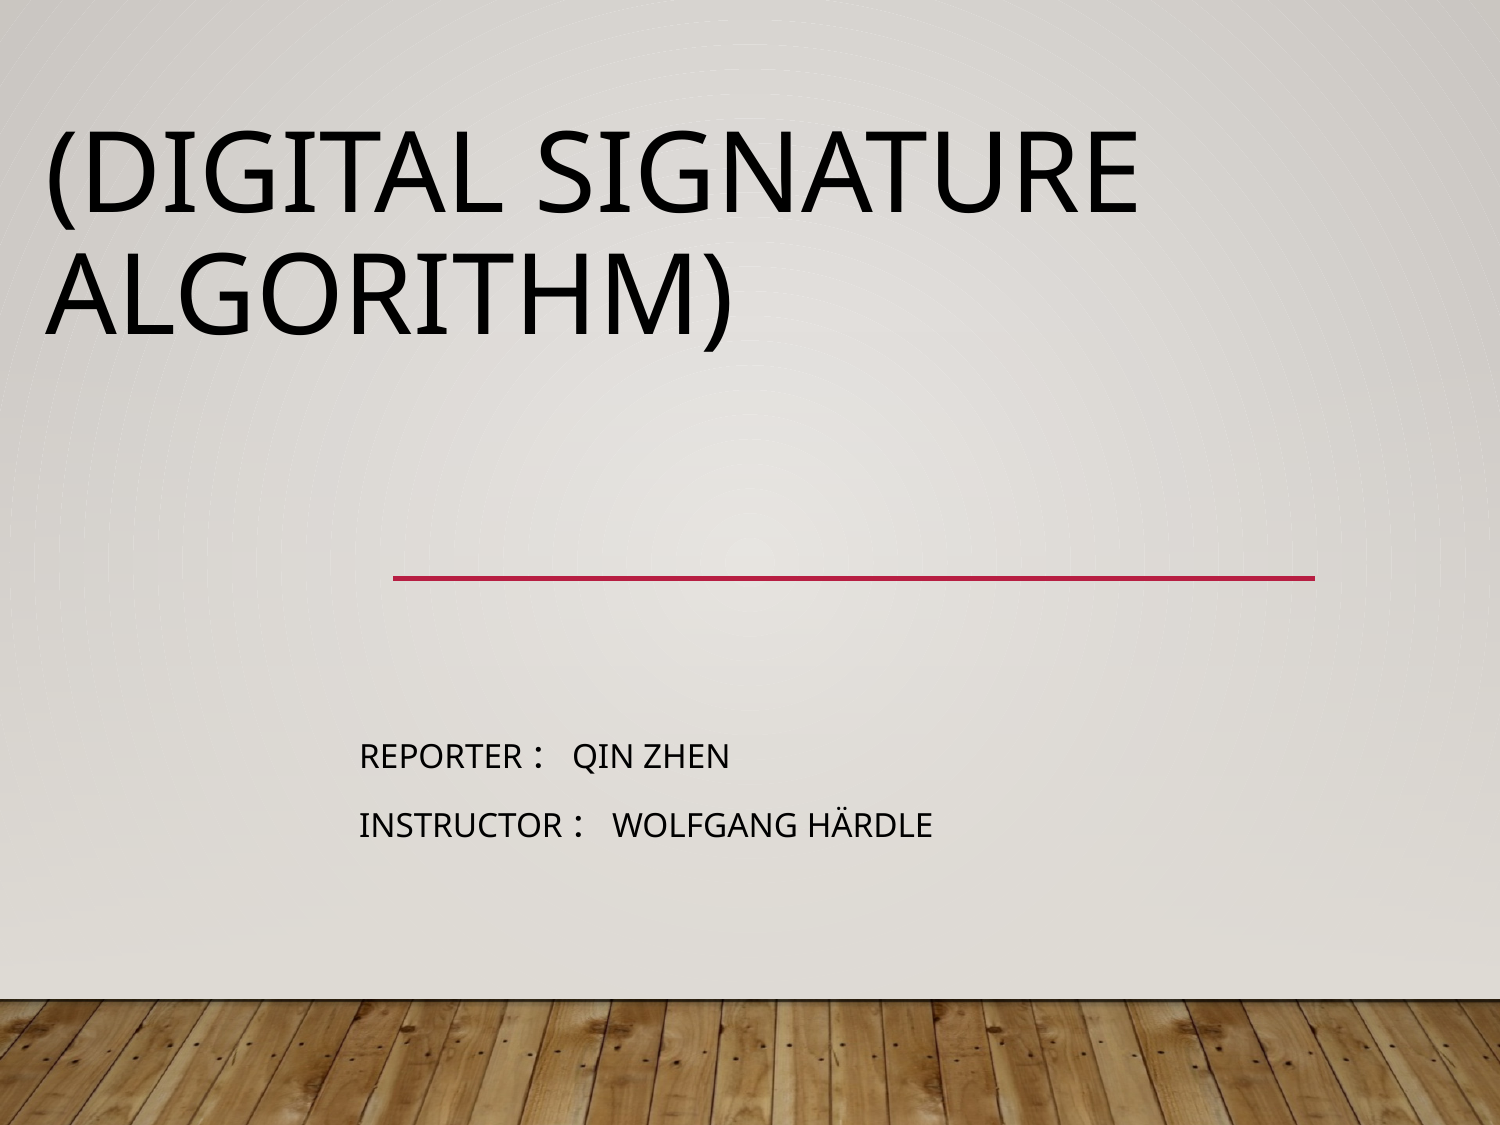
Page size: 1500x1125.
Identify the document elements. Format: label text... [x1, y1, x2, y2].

subtitle Reporter：Qin Zhen Instructor：Wolfgang Härdle [344, 712, 1181, 916]
picture [0, 999, 1500, 1125]
title (Digital Signature Algorithm) [30, 75, 1500, 494]
